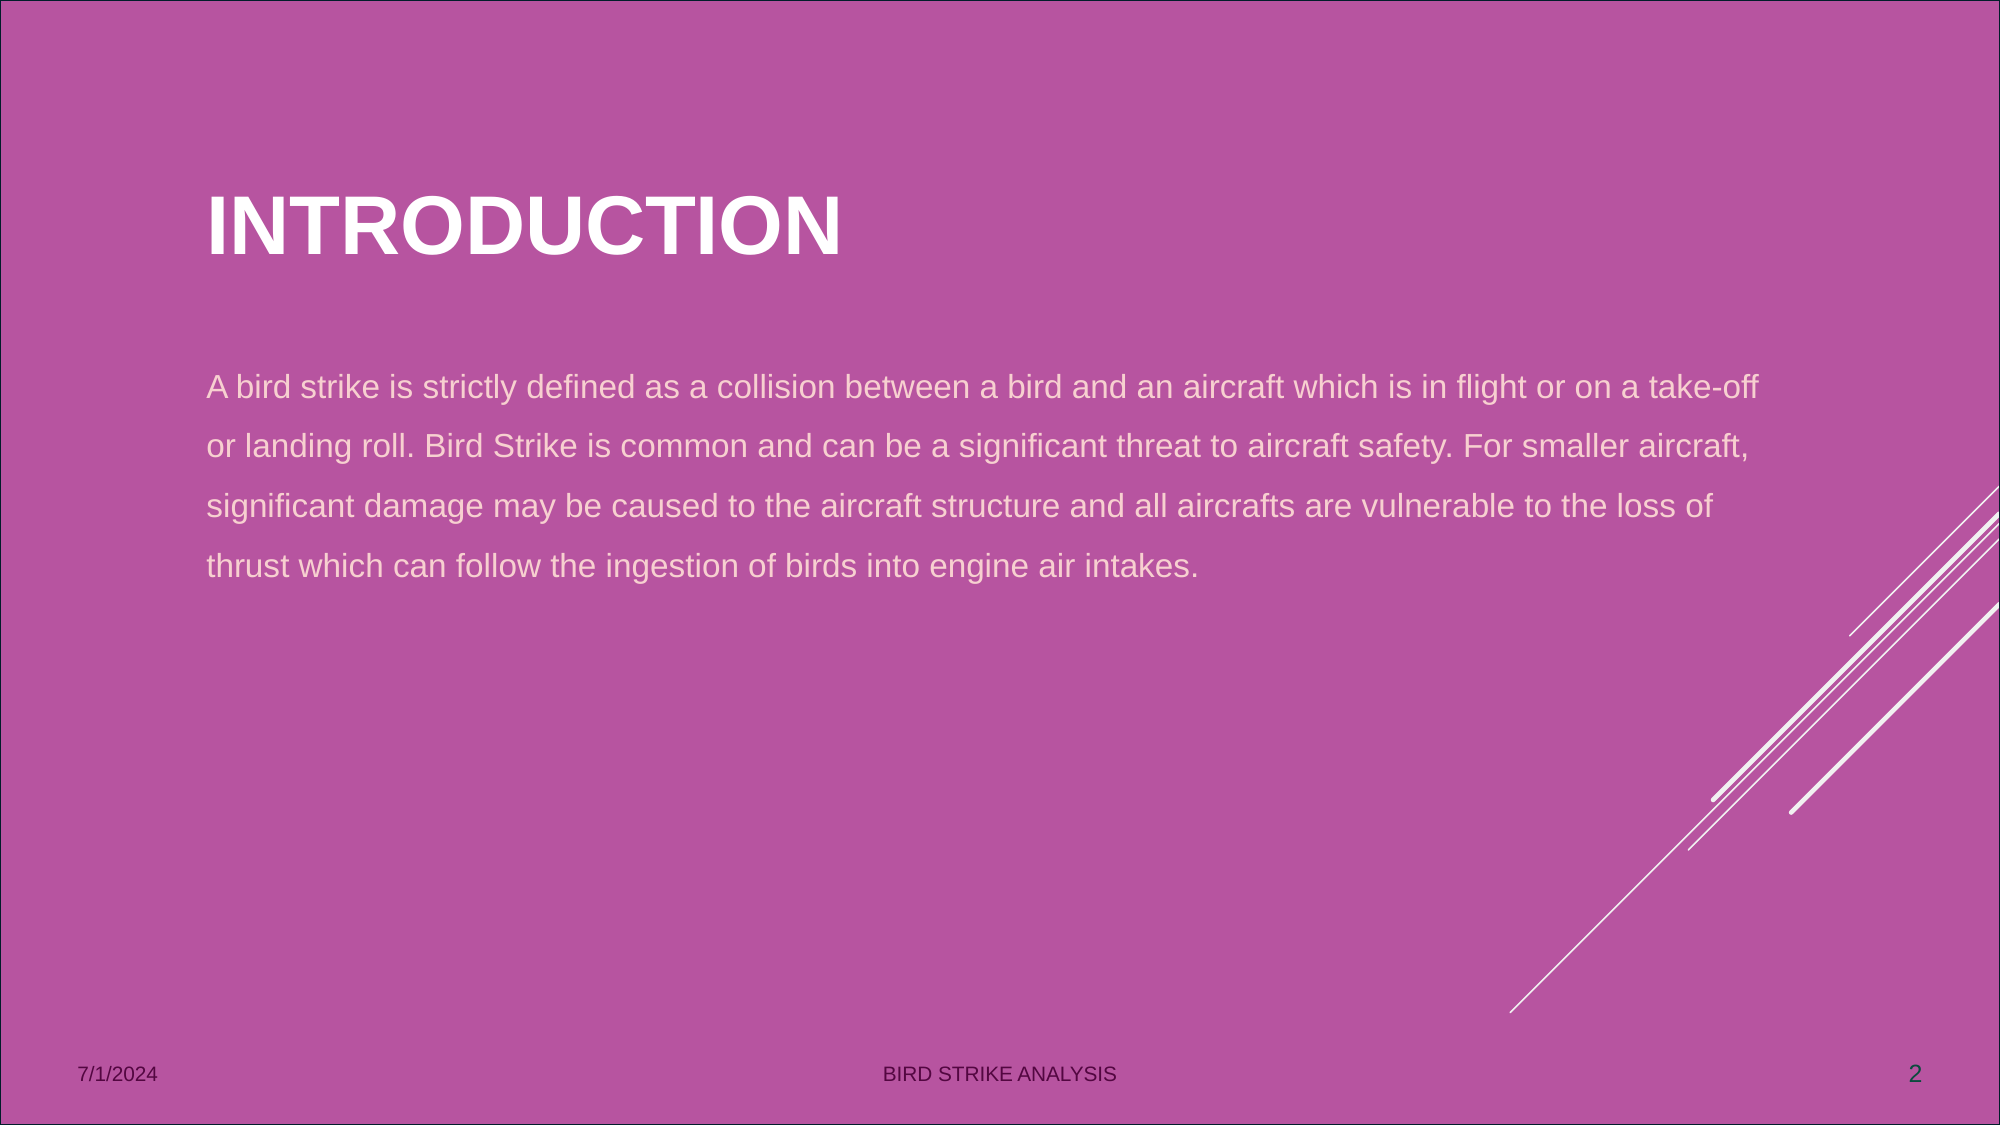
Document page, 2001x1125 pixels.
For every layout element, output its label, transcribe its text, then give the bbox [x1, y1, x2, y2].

title Introduction [191, 62, 1796, 280]
text_box [0, 0, 2000, 1125]
slide_number 2 [1674, 1042, 1938, 1103]
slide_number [62, 1042, 513, 1103]
footer BIRD STRIKE ANALYSIS [662, 1042, 1338, 1103]
list A bird strike is strictly defined as a collision between a bird and an aircraft which is in flight or on a take-off or landing roll. Bird Strike is common and can be a significant threat to aircraft safety. For smaller aircraft, significant damage may be caused to the aircraft structure and all aircrafts are vulnerable to the loss of thrust which can follow the ingestion of birds into engine air intakes. [191, 337, 1796, 999]
